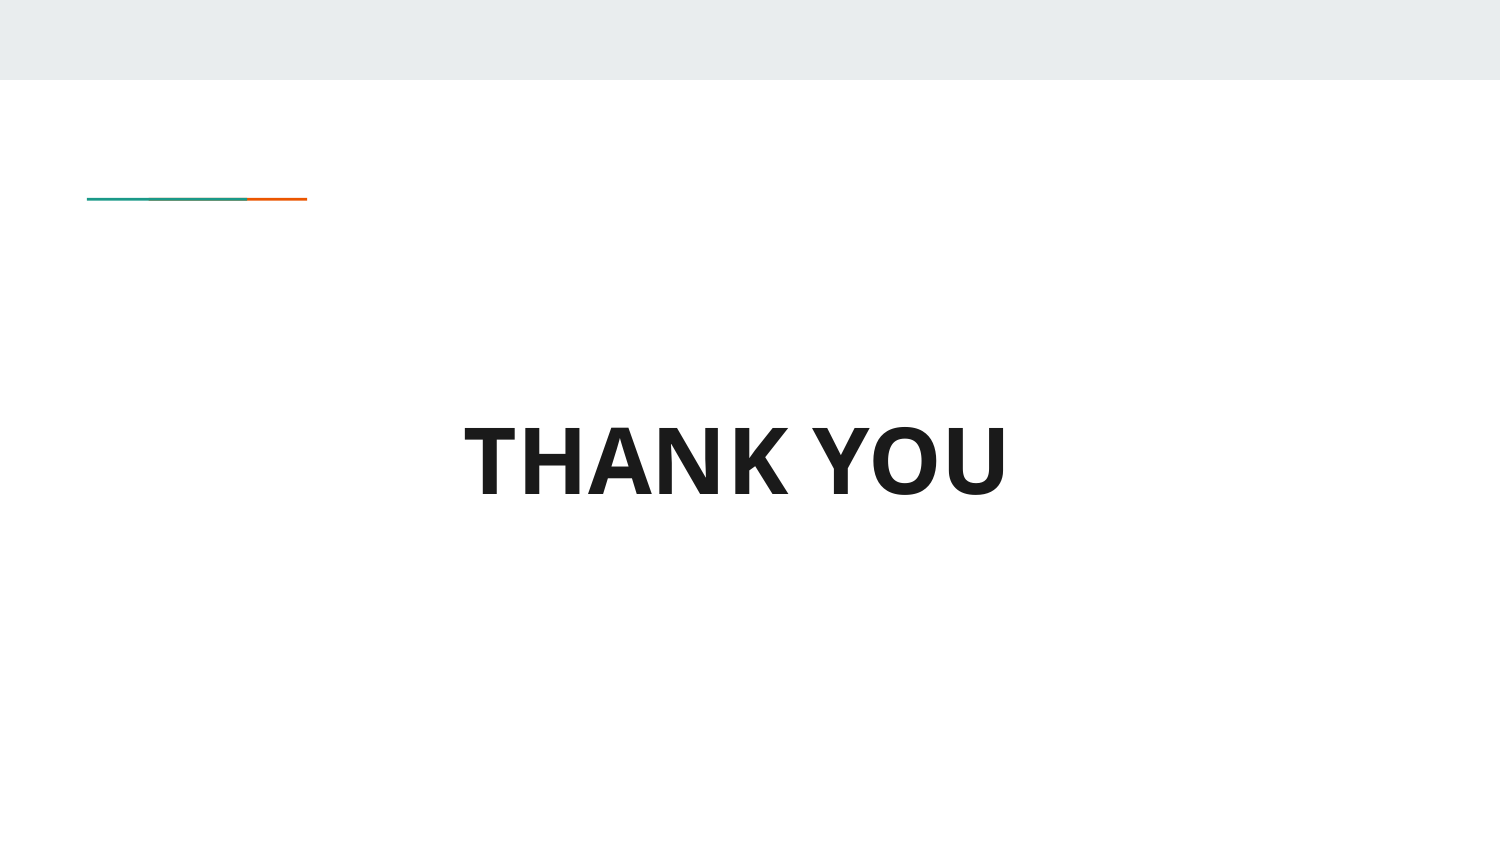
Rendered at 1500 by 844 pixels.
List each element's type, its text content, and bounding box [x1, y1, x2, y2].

title THANK YOU [107, 386, 1369, 475]
